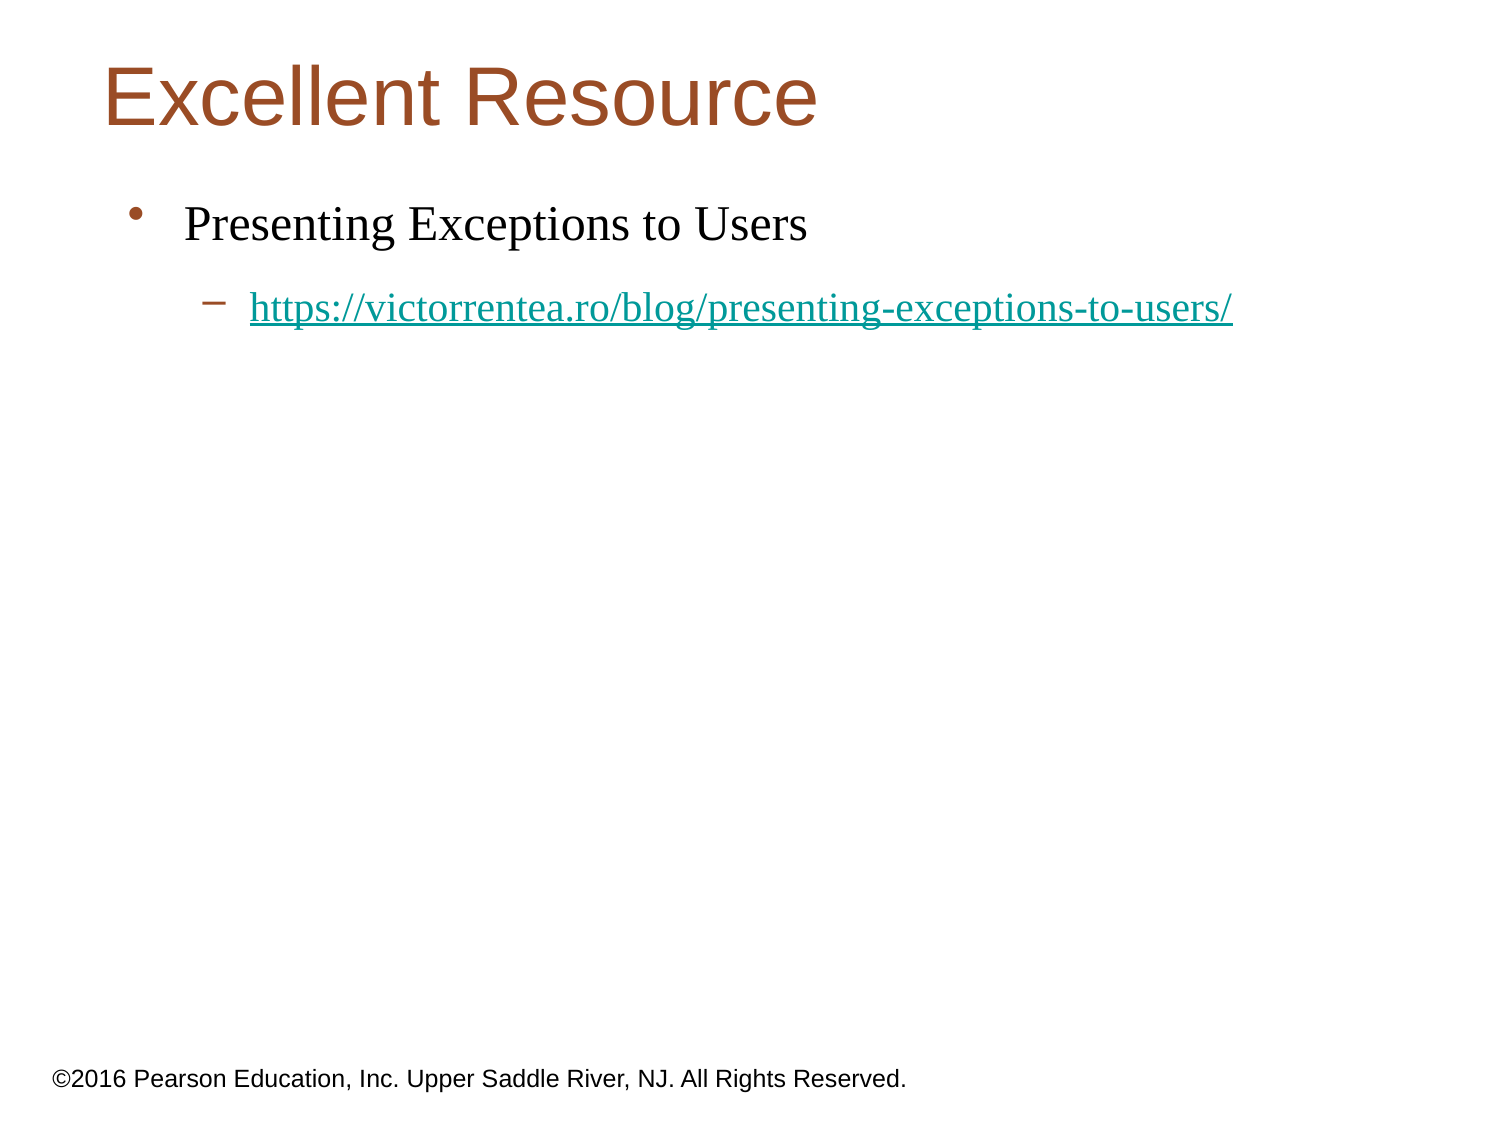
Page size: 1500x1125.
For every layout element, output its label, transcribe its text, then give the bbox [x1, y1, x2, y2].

title Excellent Resource [87, 0, 1475, 150]
list Presenting Exceptions to Users https://victorrentea.ro/blog/presenting-exceptions-to-users/ [112, 182, 1438, 1013]
